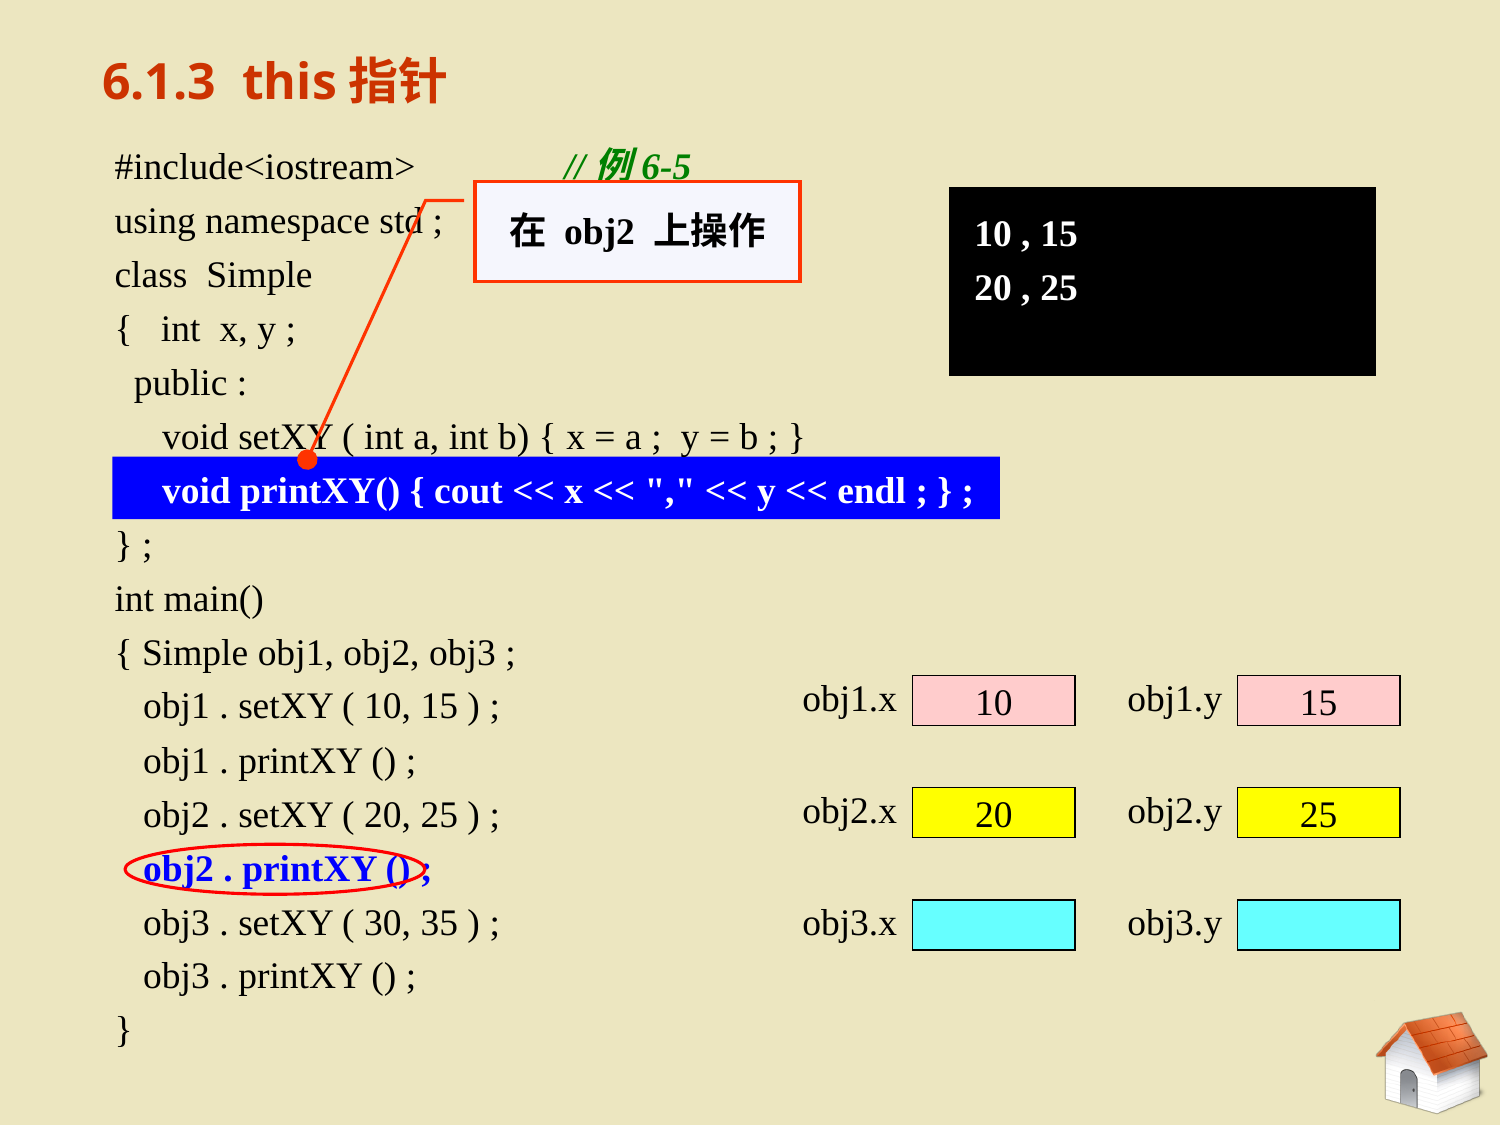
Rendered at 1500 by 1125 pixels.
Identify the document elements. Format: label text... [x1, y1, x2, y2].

text_box [124, 844, 425, 895]
text_box 10 , 15 20 , 25 30 , 35 [950, 187, 1375, 375]
text_box obj1.x [787, 675, 913, 726]
text_box obj1.y [1112, 675, 1238, 726]
text_box 20 [913, 787, 1075, 838]
text_box obj2.y [1112, 786, 1238, 838]
text_box #include<iostream> //例6-5 using namespace std ; class Simple { int x, y ; public : void setXY ( int a, int b) { x = a ; y = b ; } void printXY() { cout << x << "," << y << endl ; } ; } ; int main() { Simple obj1, obj2, obj3 ; obj1 . setXY ( 10, 15 ) ; obj1 . printXY () ; obj2 . setXY ( 20, 25 ) ; obj2 . printXY () ; obj3 . setXY ( 30, 35 ) ; obj3 . printXY () ; } [99, 125, 1000, 1058]
text_box 25 [1238, 787, 1400, 838]
text_box 在 obj2 上操作 [297, 200, 463, 470]
text_box 15 [1238, 675, 1400, 726]
text_box 10 [913, 675, 1075, 726]
text_box obj2.x [787, 786, 913, 838]
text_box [787, 899, 1401, 951]
text_box 在 obj2 上操作 [474, 181, 800, 282]
picture [1374, 1000, 1488, 1125]
subtitle 6.1.3 this指针 [87, 42, 1013, 143]
